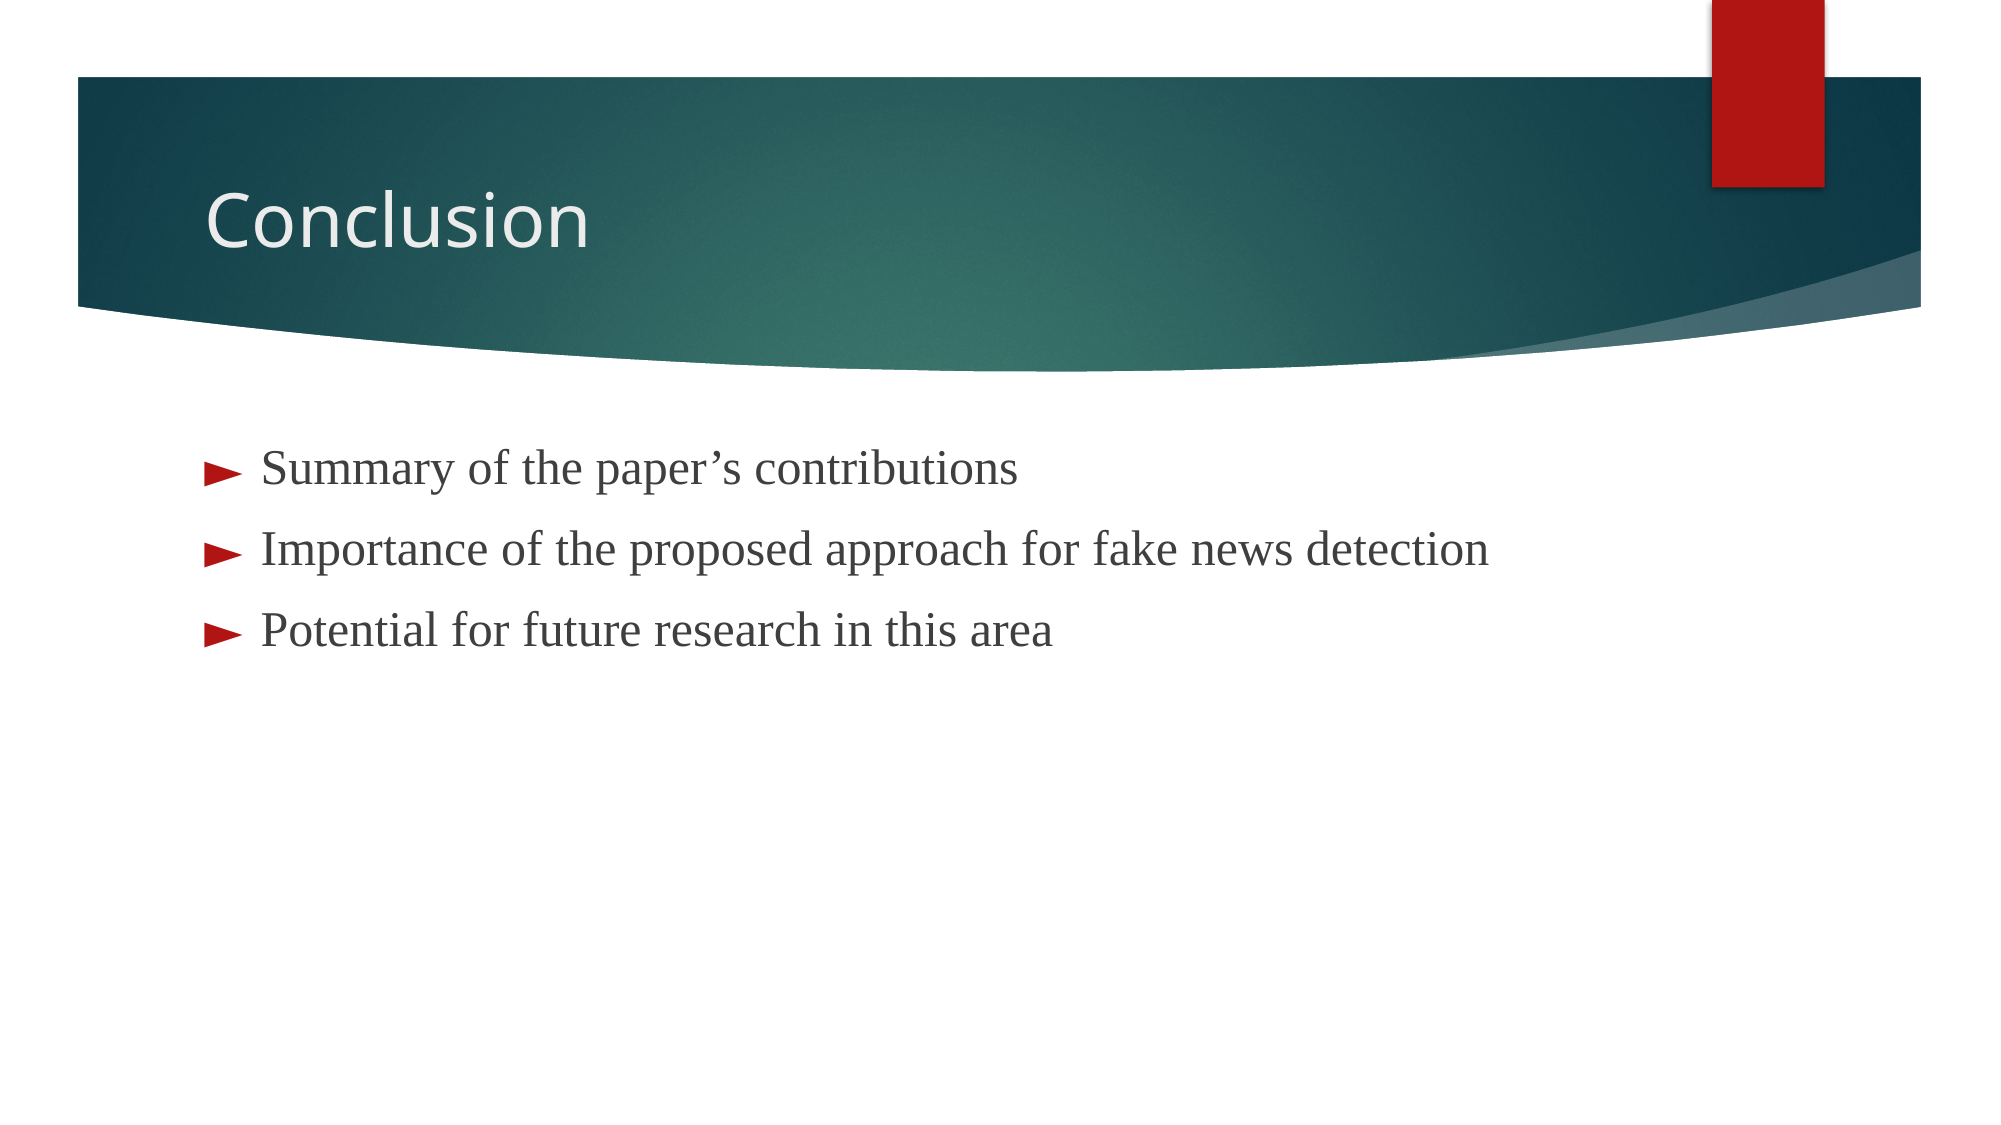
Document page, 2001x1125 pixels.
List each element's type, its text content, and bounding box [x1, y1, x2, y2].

list Summary of the paper’s contributions Importance of the proposed approach for fake news detection Potential for future research in this area [189, 427, 1638, 988]
picture [79, 78, 1920, 371]
title Conclusion [189, 159, 1638, 276]
